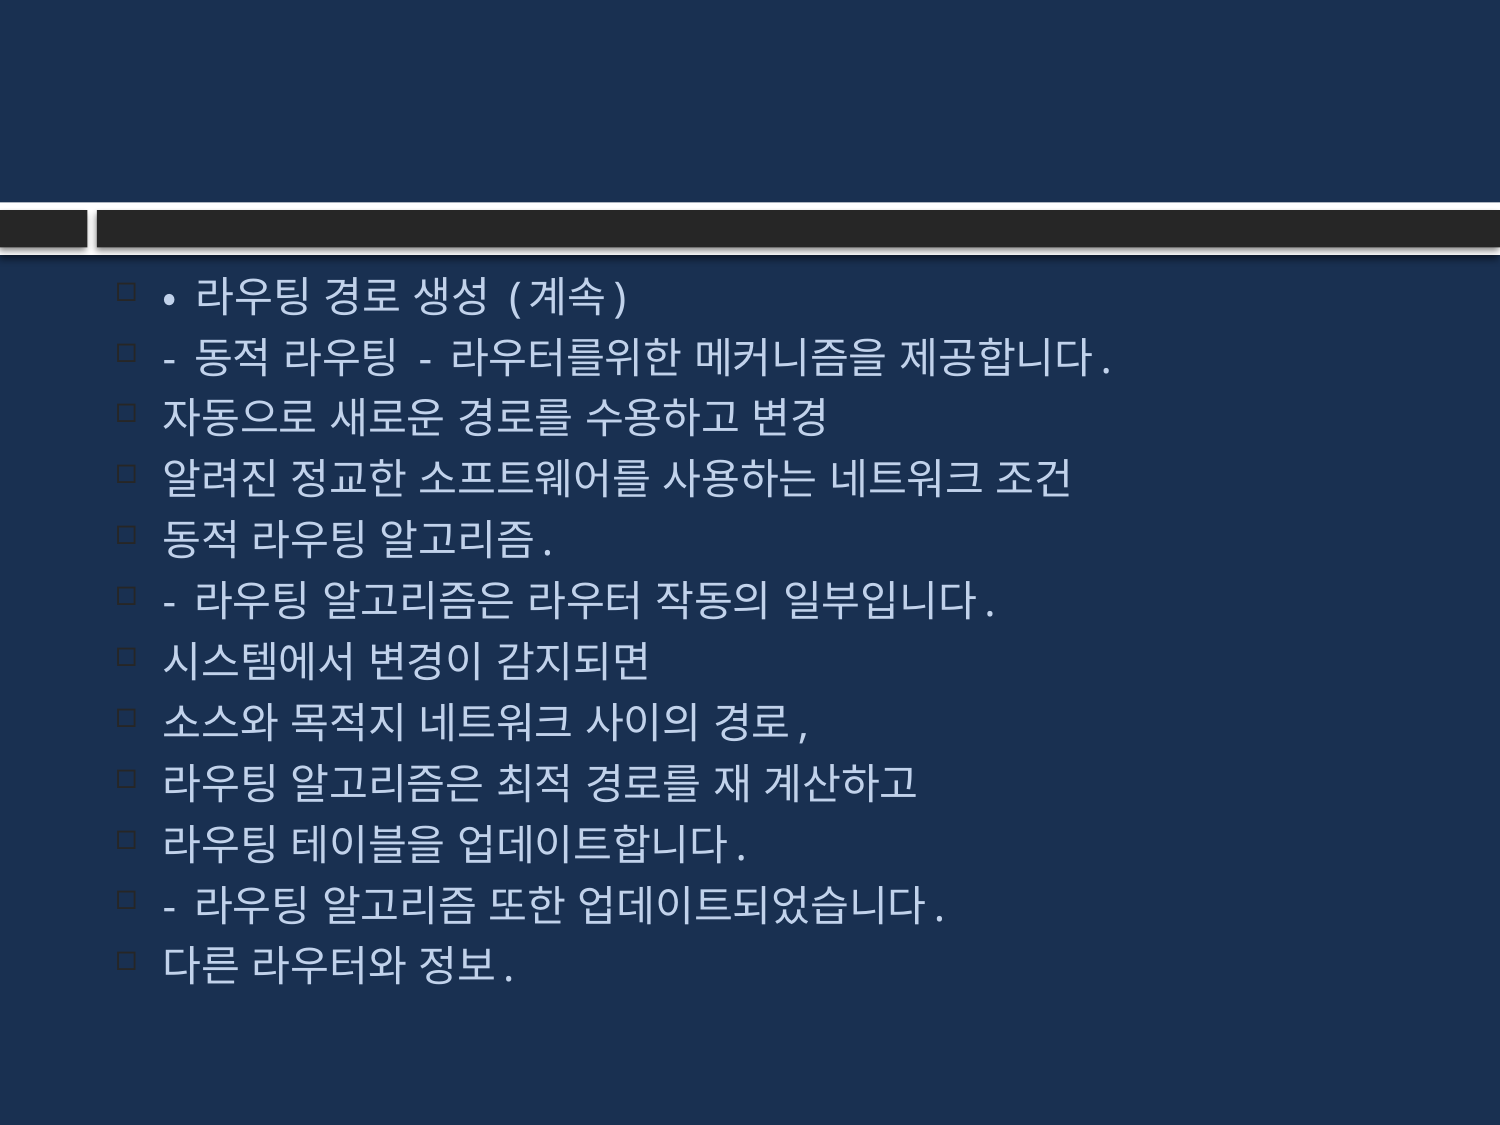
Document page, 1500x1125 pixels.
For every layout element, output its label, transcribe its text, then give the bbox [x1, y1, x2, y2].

list • 라우팅 경로 생성 (계속) - 동적 라우팅 - 라우터를위한 메커니즘을 제공합니다. 자동으로 새로운 경로를 수용하고 변경 알려진 정교한 소프트웨어를 사용하는 네트워크 조건 동적 라우팅 알고리즘. - 라우팅 알고리즘은 라우터 작동의 일부입니다. 시스템에서 변경이 감지되면 소스와 목적지 네트워크 사이의 경로, 라우팅 알고리즘은 최적 경로를 재 계산하고 라우팅 테이블을 업데이트합니다. - 라우팅 알고리즘 또한 업데이트되었습니다. 다른 라우터와 정보. [100, 262, 1438, 1000]
